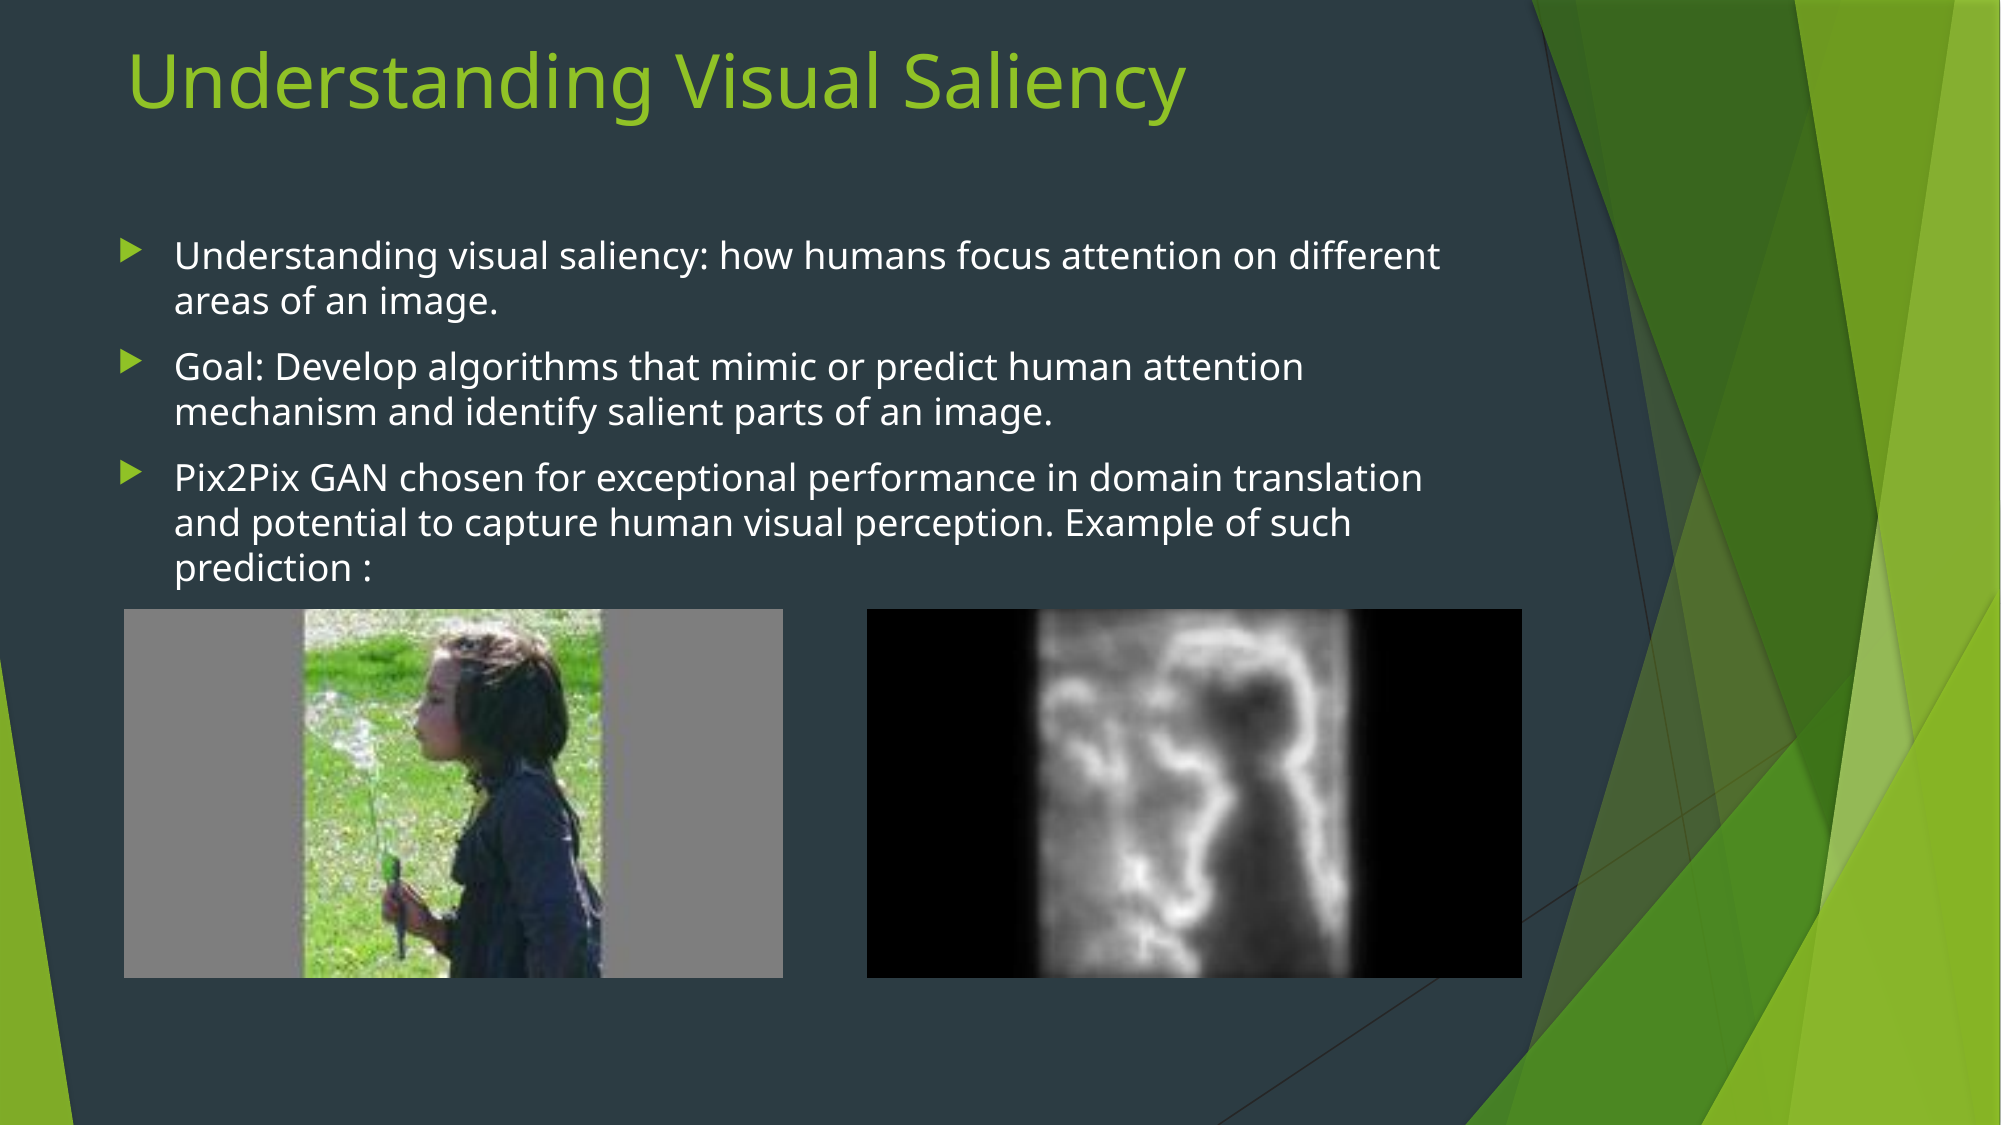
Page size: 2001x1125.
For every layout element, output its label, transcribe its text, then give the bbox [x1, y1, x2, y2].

list Understanding visual saliency: how humans focus attention on different areas of an image. Goal: Develop algorithms that mimic or predict human attention mechanism and identify salient parts of an image. Pix2Pix GAN chosen for exceptional performance in domain translation and potential to capture human visual perception. Example of such prediction : [102, 224, 1513, 563]
title Understanding Visual Saliency [111, 25, 1522, 243]
picture [867, 608, 1522, 979]
picture [124, 608, 784, 979]
